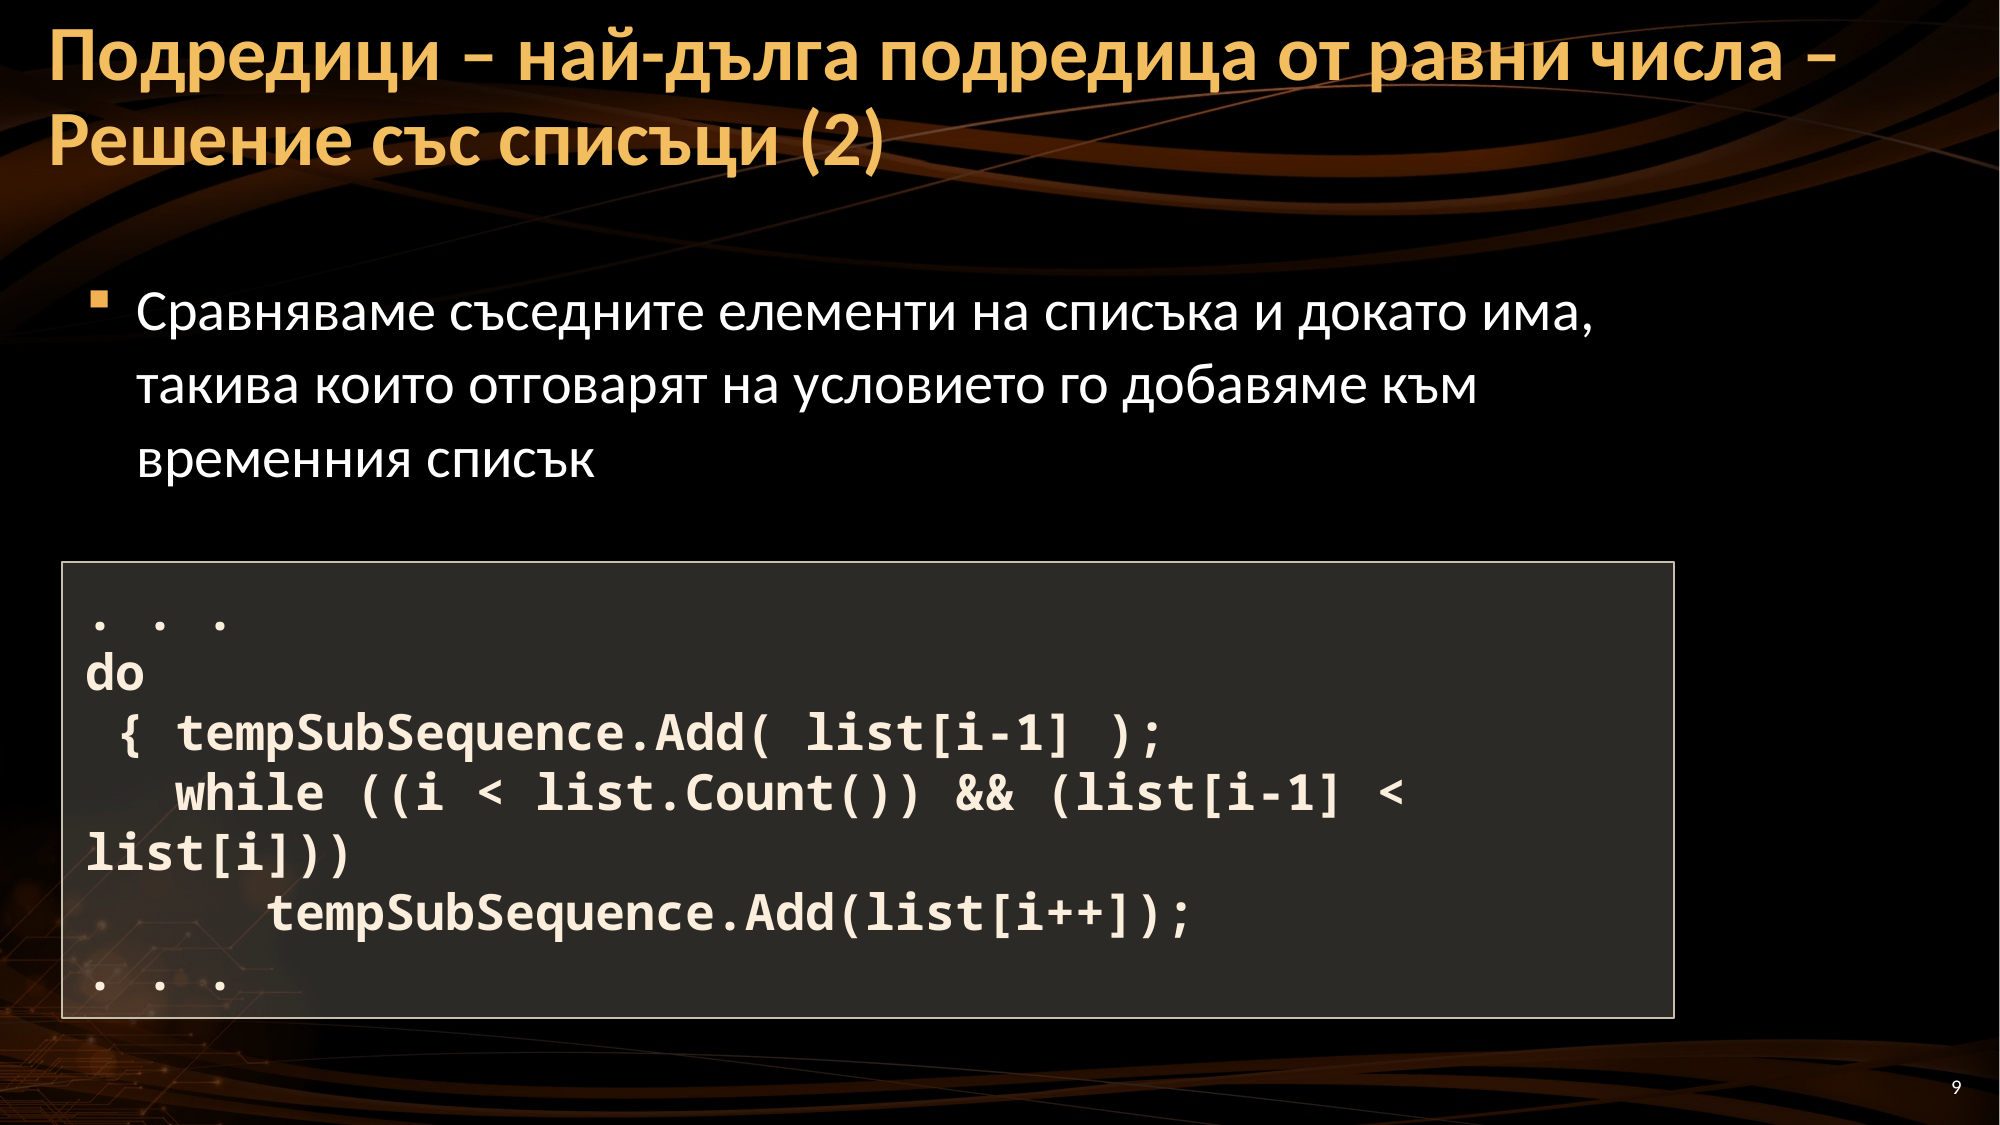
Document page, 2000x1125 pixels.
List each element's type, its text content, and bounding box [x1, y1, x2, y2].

picture [0, 0, 2000, 1125]
text_box . . . do { tempSubSequence.Add( list[i-1] ); while ((i < list.Count()) && (list[i-1] < list[i])) tempSubSequence.Add(list[i++]); . . . [62, 562, 1675, 1018]
list Сравняваме съседните елементи на списъка и докато има, такива които отговарят на условието го добавяме към временния списък [68, 262, 1669, 411]
slide_number 9 [1897, 1070, 1968, 1103]
title Подредици – най-дълга подредица от равни числа – Решение със списъци (2) [30, 6, 1968, 189]
